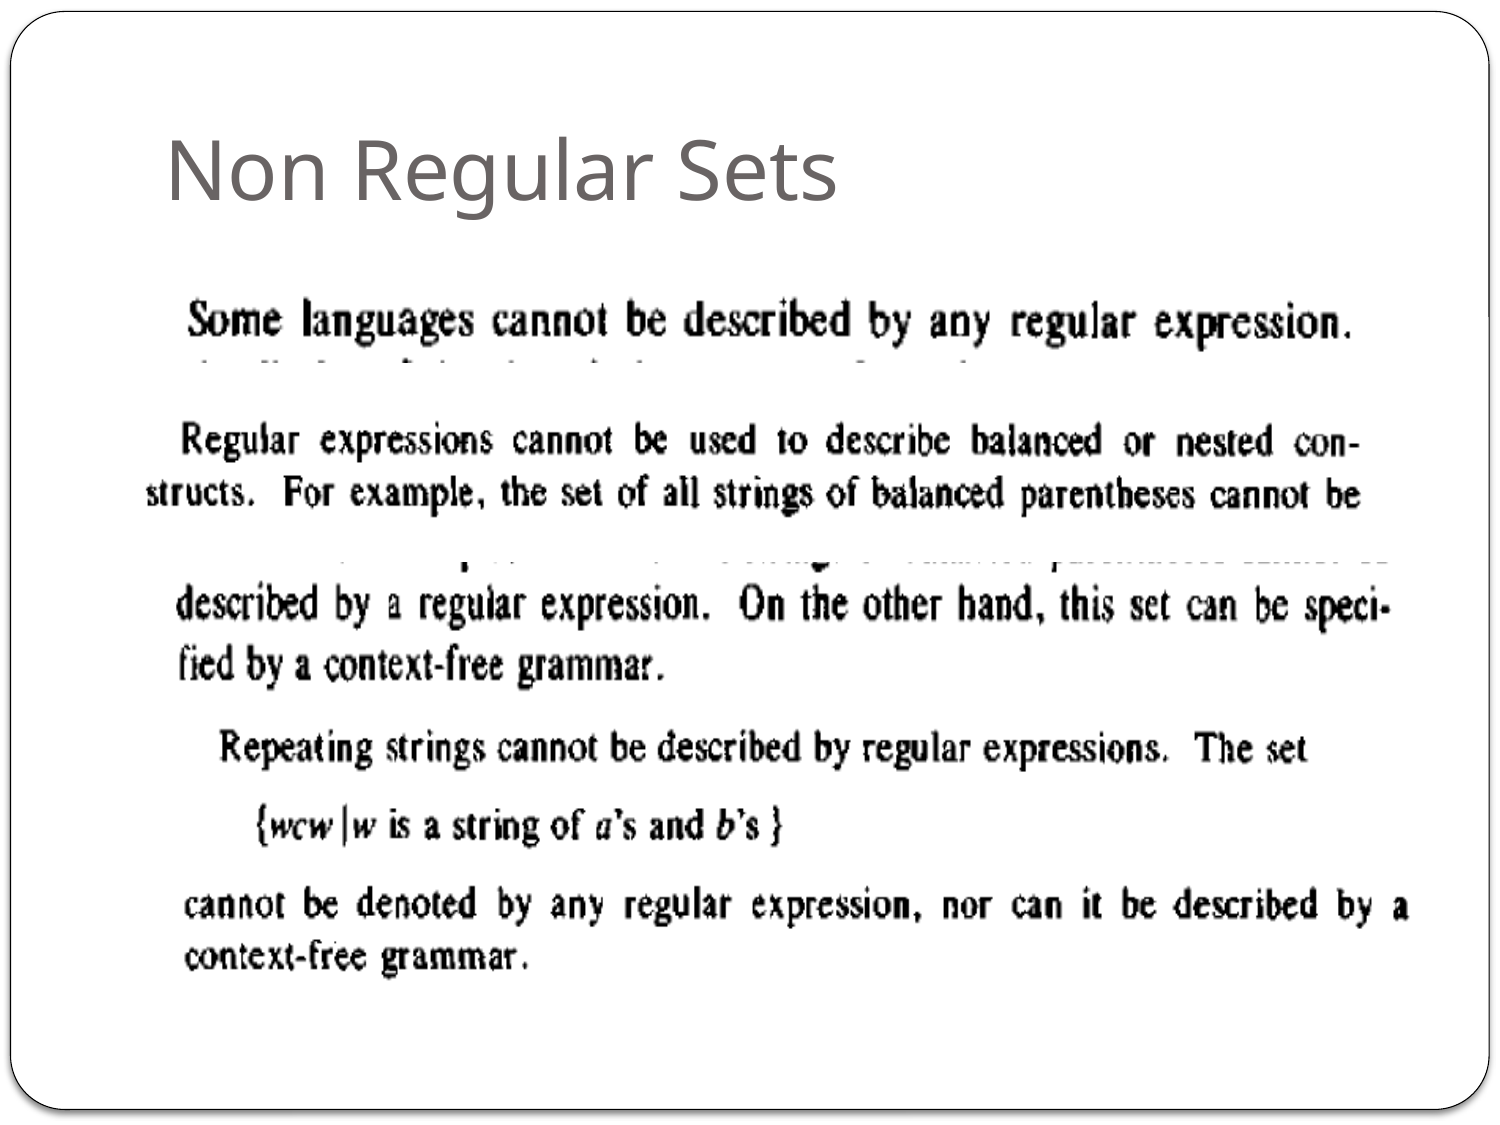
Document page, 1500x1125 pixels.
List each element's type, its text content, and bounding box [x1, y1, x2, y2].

picture [112, 412, 1408, 526]
picture [149, 562, 1421, 701]
title Non Regular Sets [150, 45, 1425, 233]
picture [149, 724, 1468, 988]
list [174, 262, 1363, 363]
